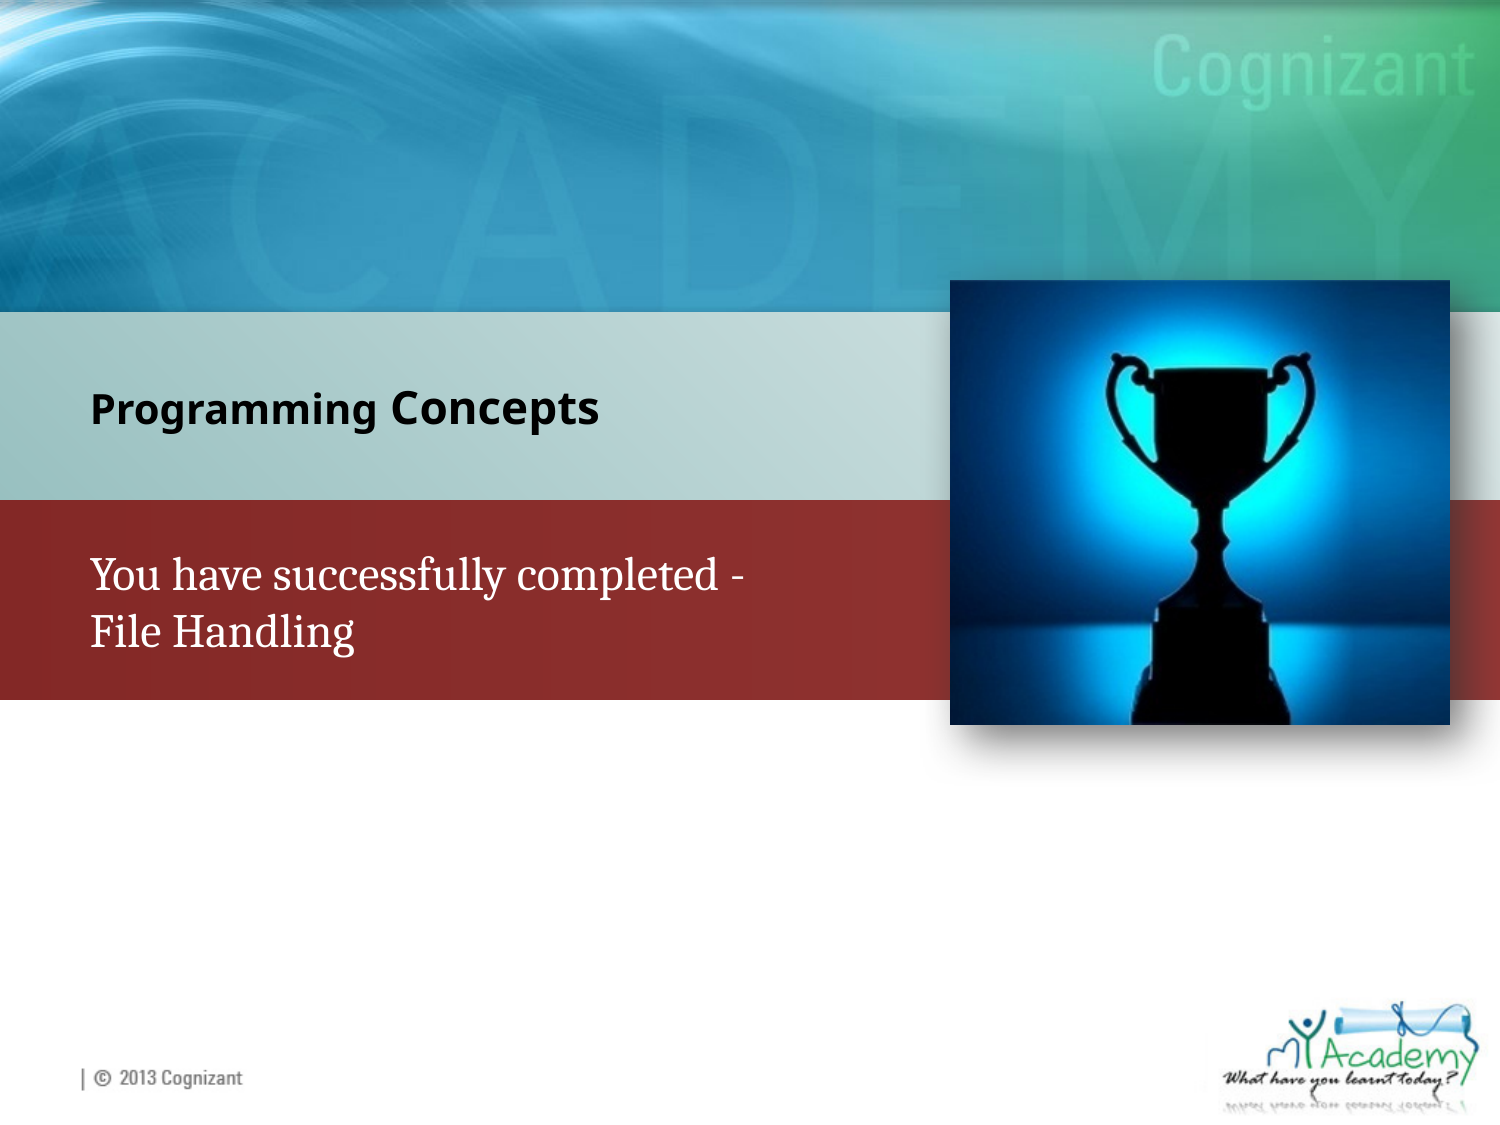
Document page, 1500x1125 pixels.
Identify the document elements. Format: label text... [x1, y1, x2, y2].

text_box You have successfully completed - File Handling [0, 498, 940, 702]
text_box Programming Concepts [0, 310, 940, 498]
picture [0, 0, 1500, 1125]
